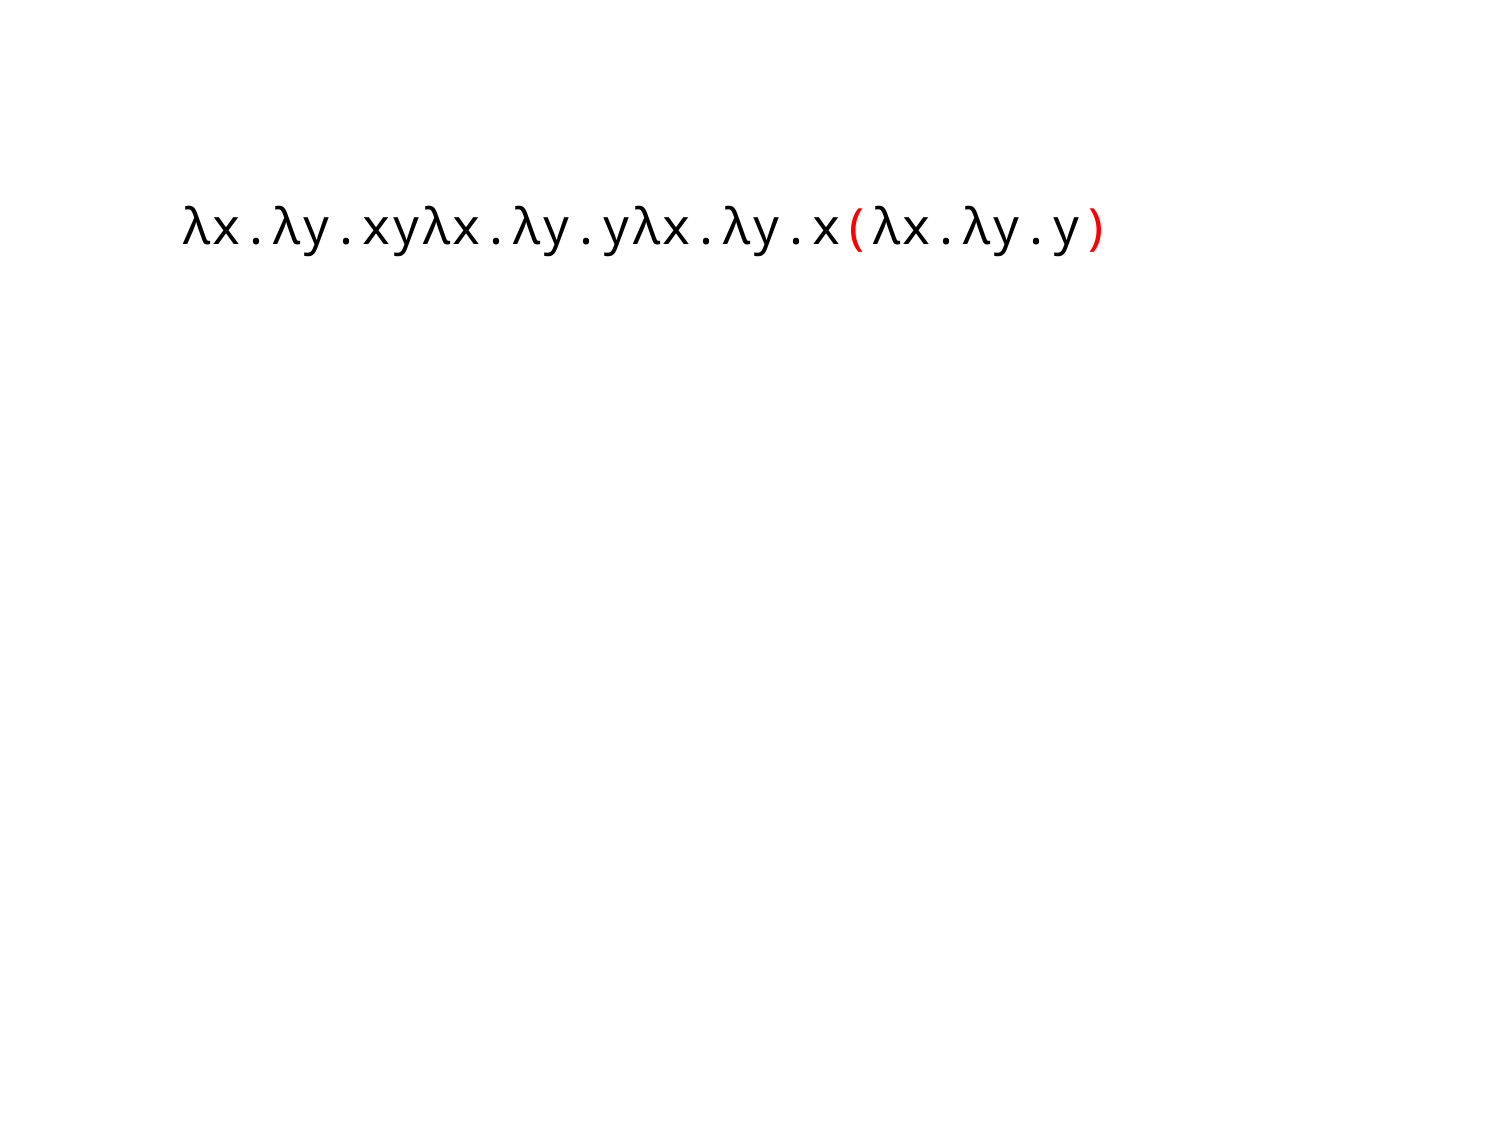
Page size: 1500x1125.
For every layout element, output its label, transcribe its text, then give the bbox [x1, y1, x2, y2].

text_box λx.λy.xyλx.λy.yλx.λy.x(λx.λy.y) [166, 187, 1317, 547]
